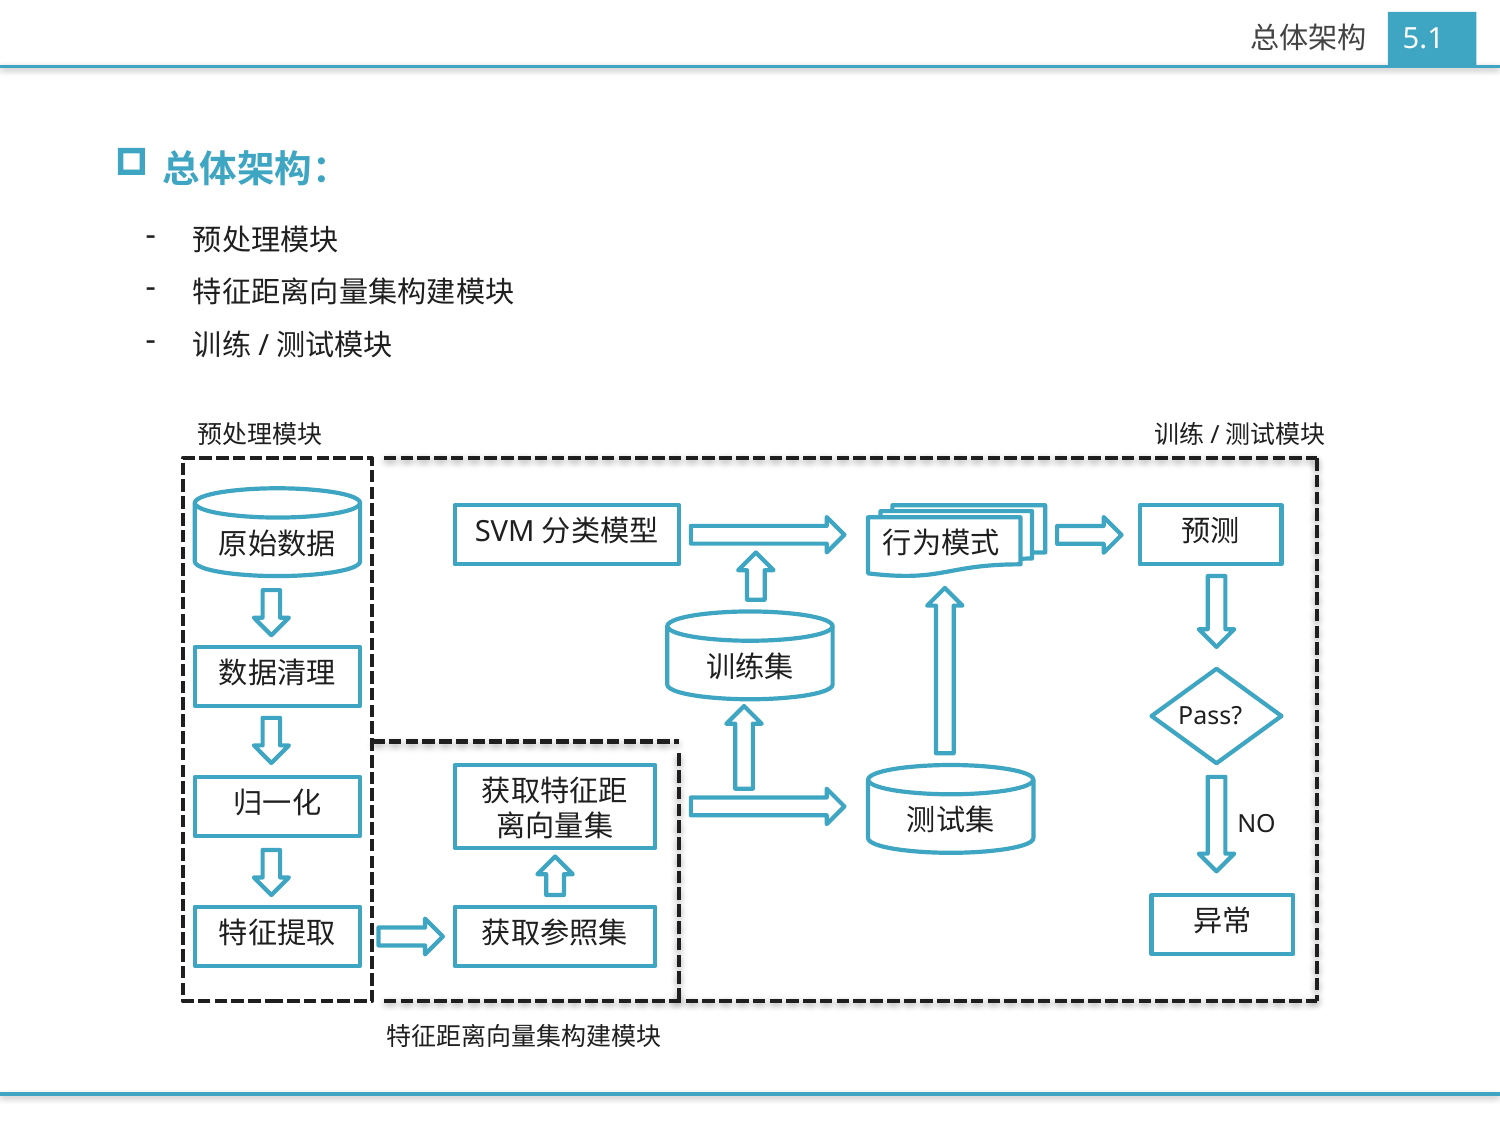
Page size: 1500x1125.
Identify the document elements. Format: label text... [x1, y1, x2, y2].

list 5.1 [1387, 11, 1477, 67]
list 总体架构 [631, 11, 1382, 67]
text_box 预处理模块 特征距离向量集构建模块 训练/测试模块 [131, 196, 947, 369]
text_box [182, 410, 1377, 1059]
text_box 总体架构： [100, 137, 1348, 197]
